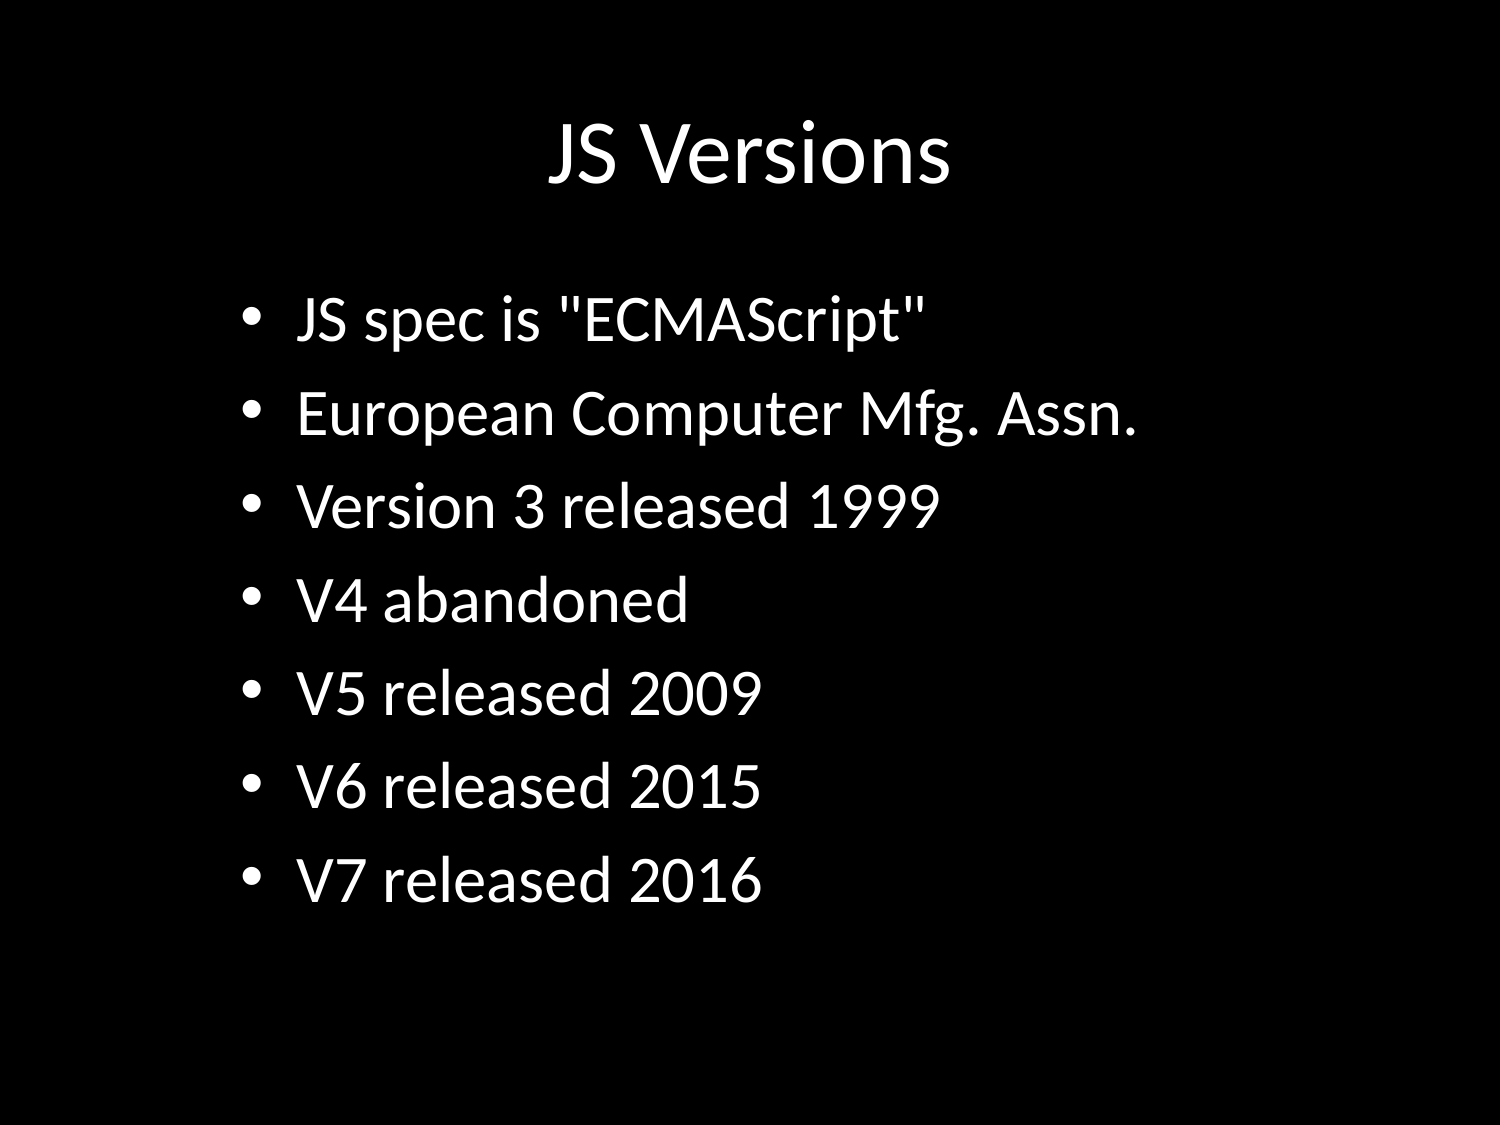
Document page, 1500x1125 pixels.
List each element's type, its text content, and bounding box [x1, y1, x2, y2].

title JS Versions [112, 26, 1388, 268]
subtitle JS spec is "ECMAScript" European Computer Mfg. Assn. Version 3 released 1999 V4 abandoned V5 released 2009 V6 released 2015 V7 released 2016 [225, 267, 1275, 1024]
